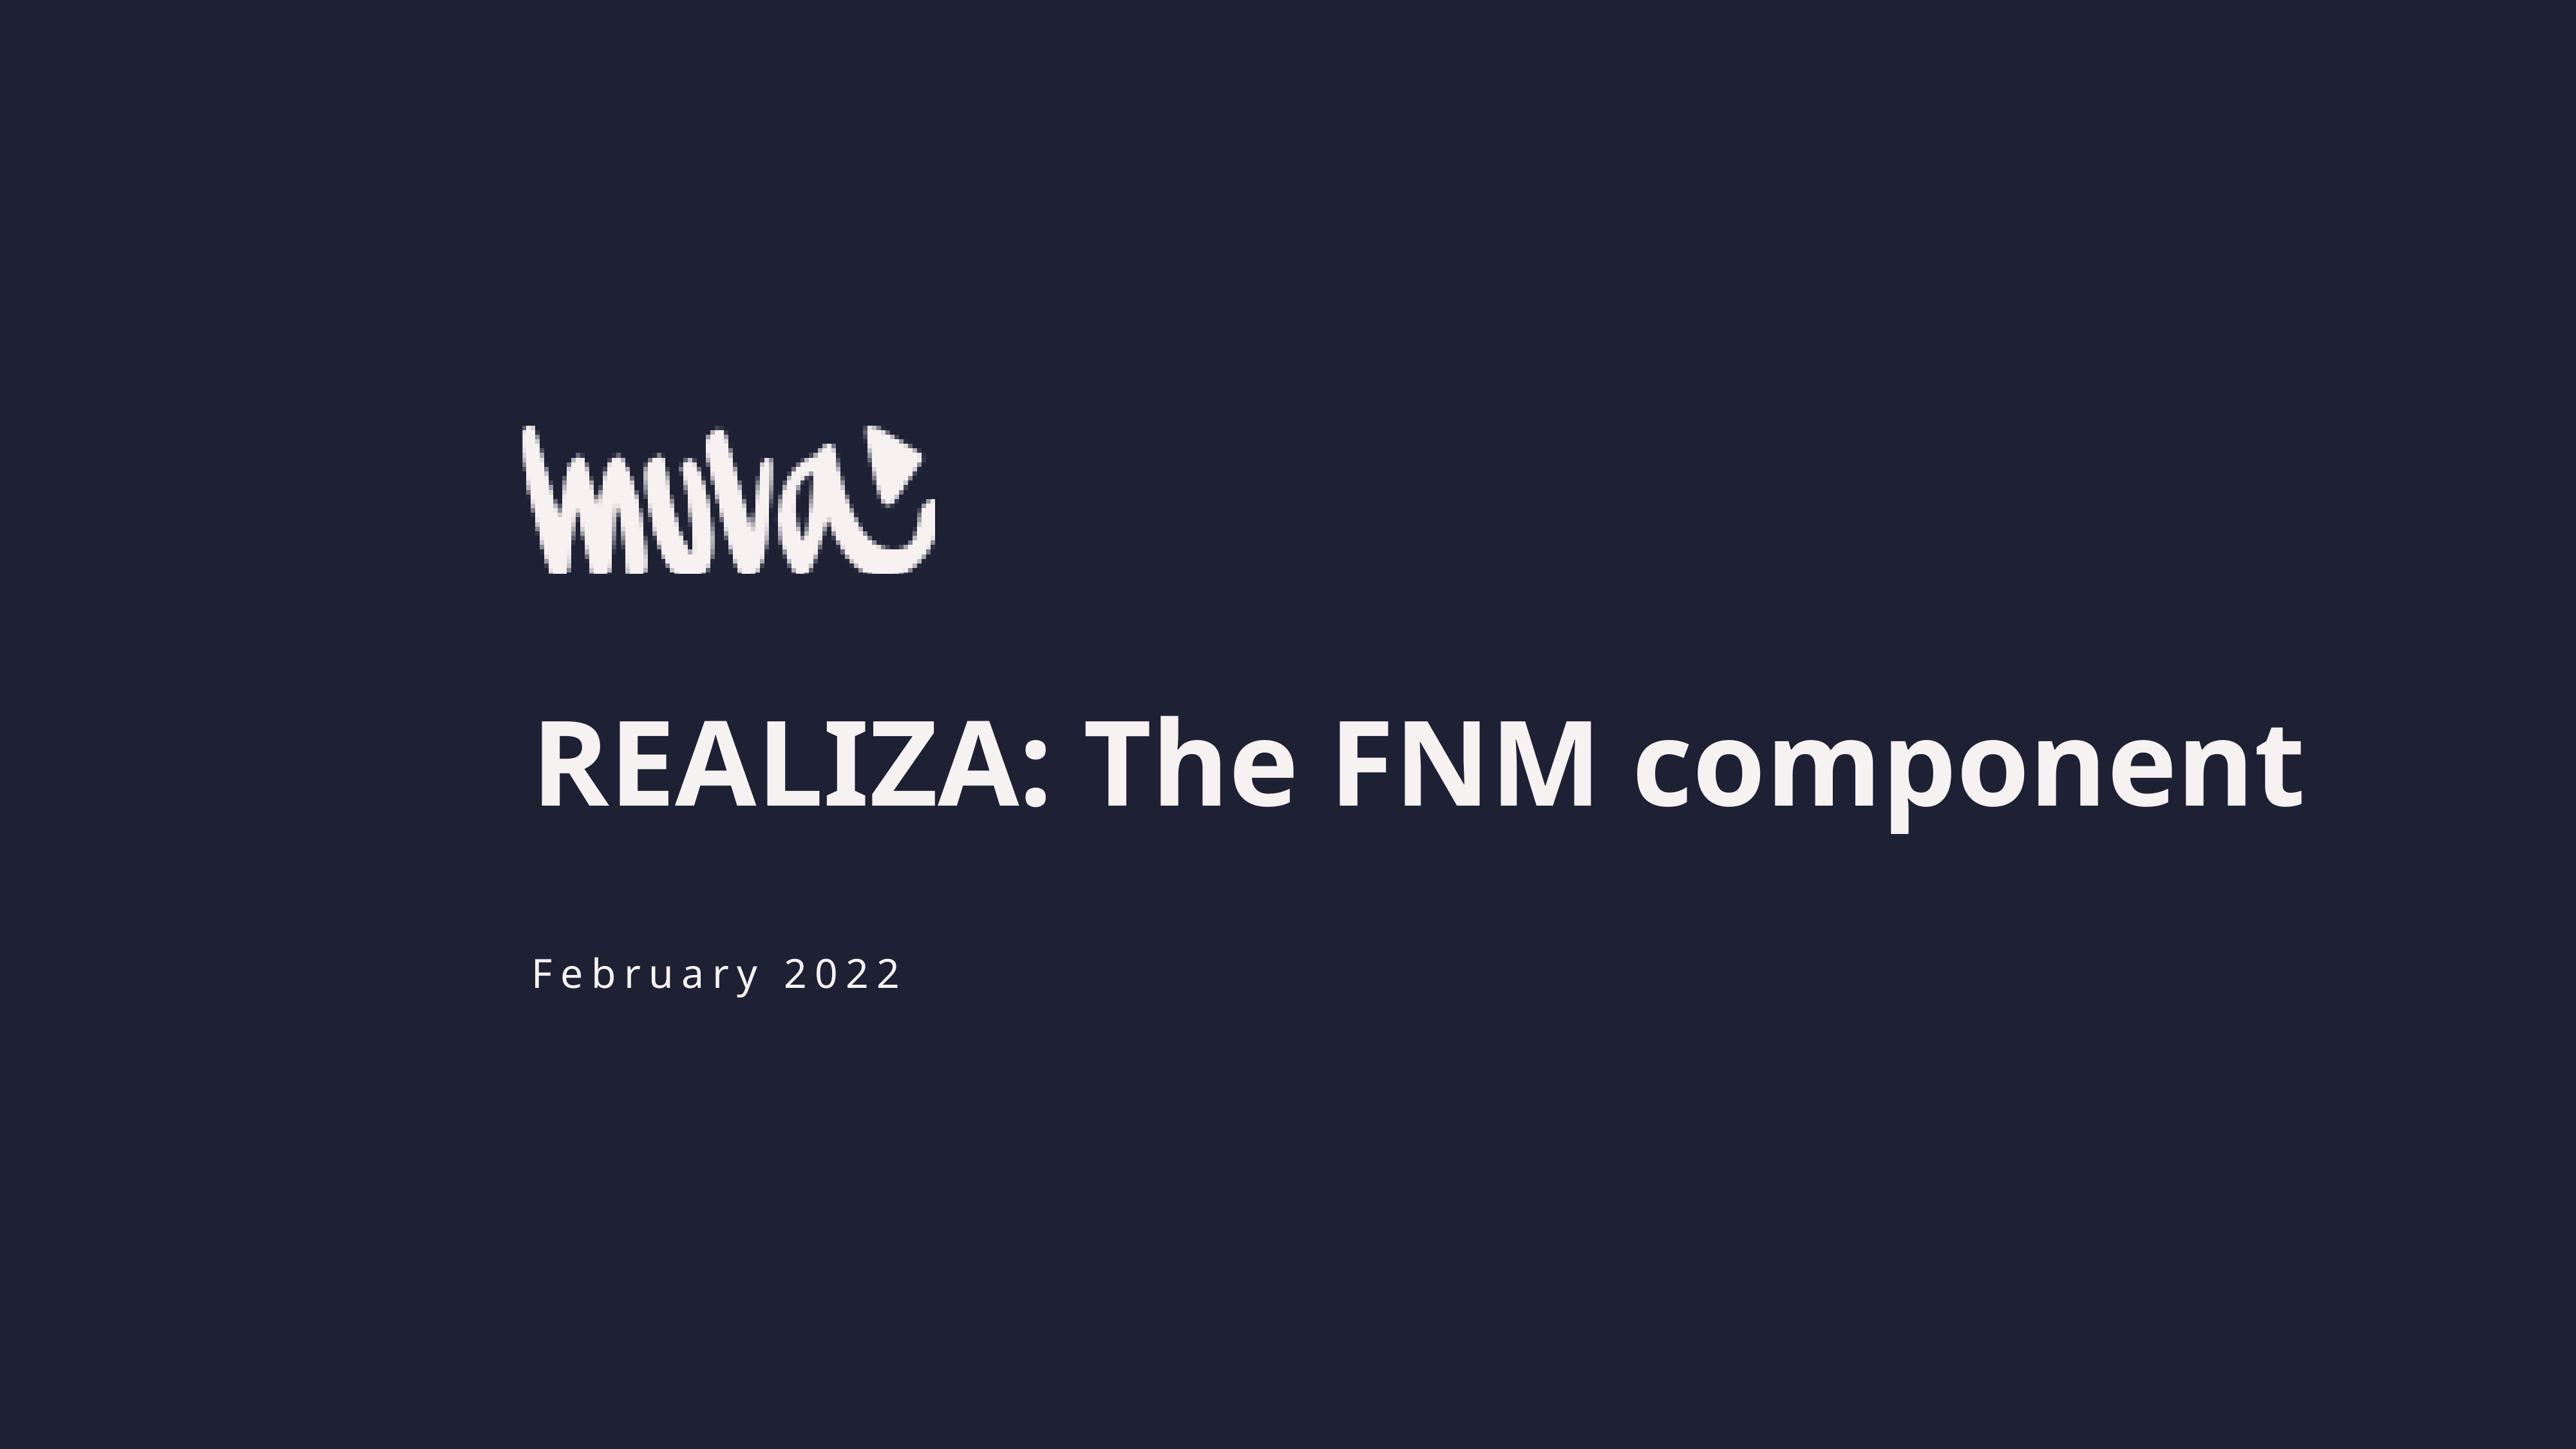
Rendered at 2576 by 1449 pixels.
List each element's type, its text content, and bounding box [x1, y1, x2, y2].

list February 2022 [526, 913, 2319, 1031]
title REALIZA: The FNM component [526, 666, 2559, 851]
